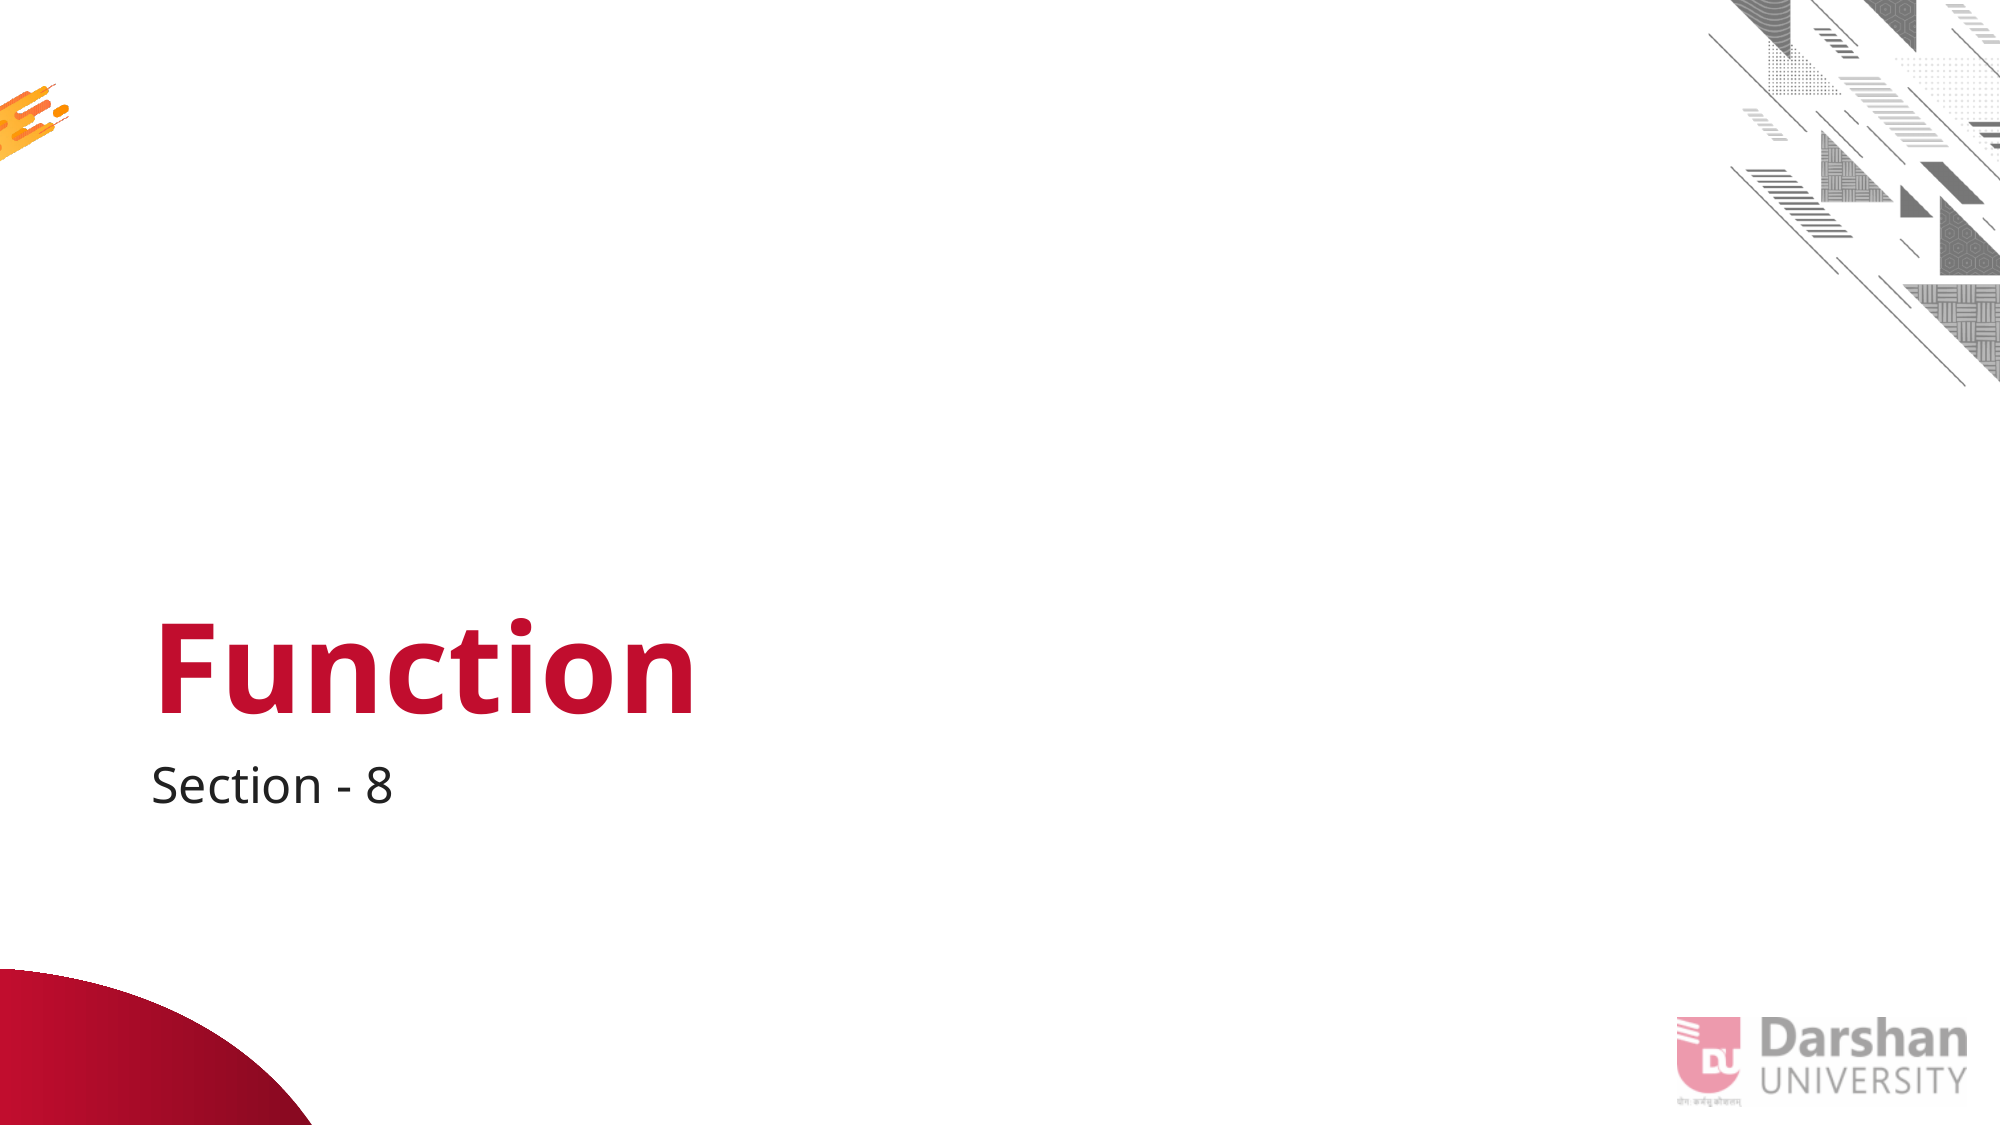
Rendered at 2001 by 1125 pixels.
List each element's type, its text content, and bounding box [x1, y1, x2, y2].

picture [1677, 1017, 1967, 1107]
title Function [136, 280, 1862, 749]
list Section - 8 [136, 752, 1862, 999]
picture [0, 65, 90, 193]
